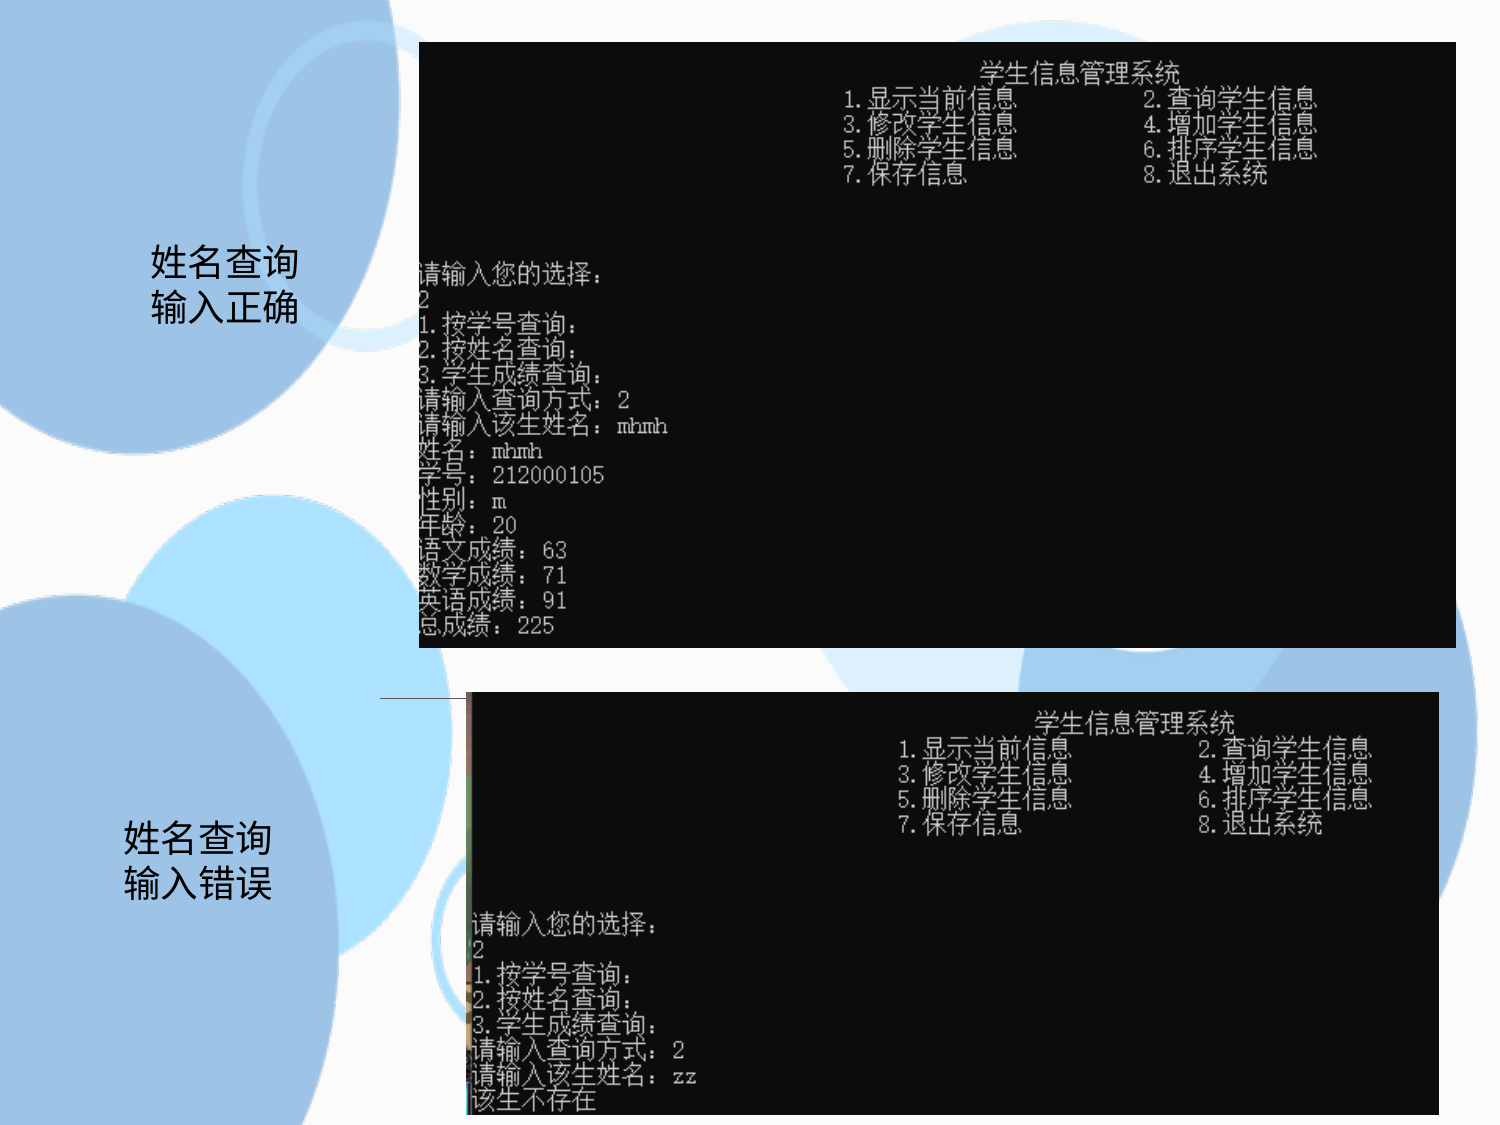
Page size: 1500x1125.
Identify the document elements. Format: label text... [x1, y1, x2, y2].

text_box 姓名查询 输入错误 [108, 808, 349, 913]
text_box 姓名查询 输入正确 [135, 231, 419, 337]
picture [0, 0, 1500, 1125]
